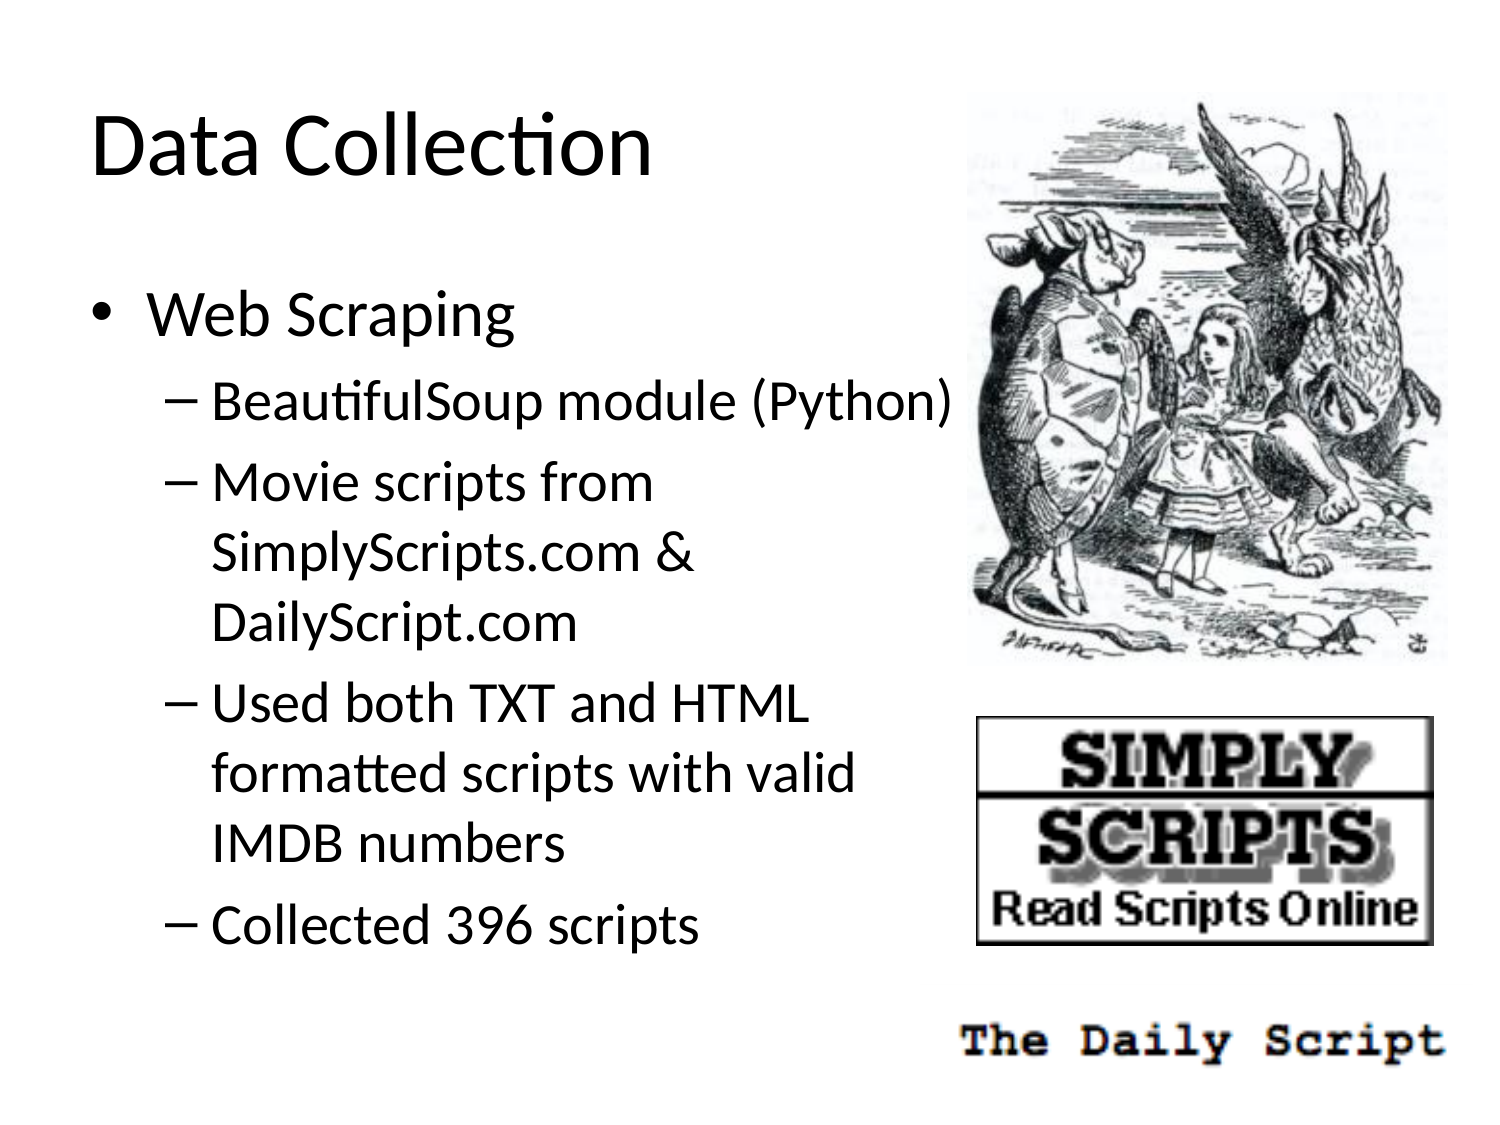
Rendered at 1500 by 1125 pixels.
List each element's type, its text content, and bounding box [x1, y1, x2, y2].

list Web Scraping BeautifulSoup module (Python) Movie scripts from SimplyScripts.com & DailyScript.com Used both TXT and HTML formatted scripts with valid IMDB numbers Collected 396 scripts [75, 262, 971, 1096]
picture [976, 716, 1434, 946]
picture [966, 92, 1449, 667]
title Data Collection [75, 45, 1425, 233]
picture [919, 983, 1474, 1096]
